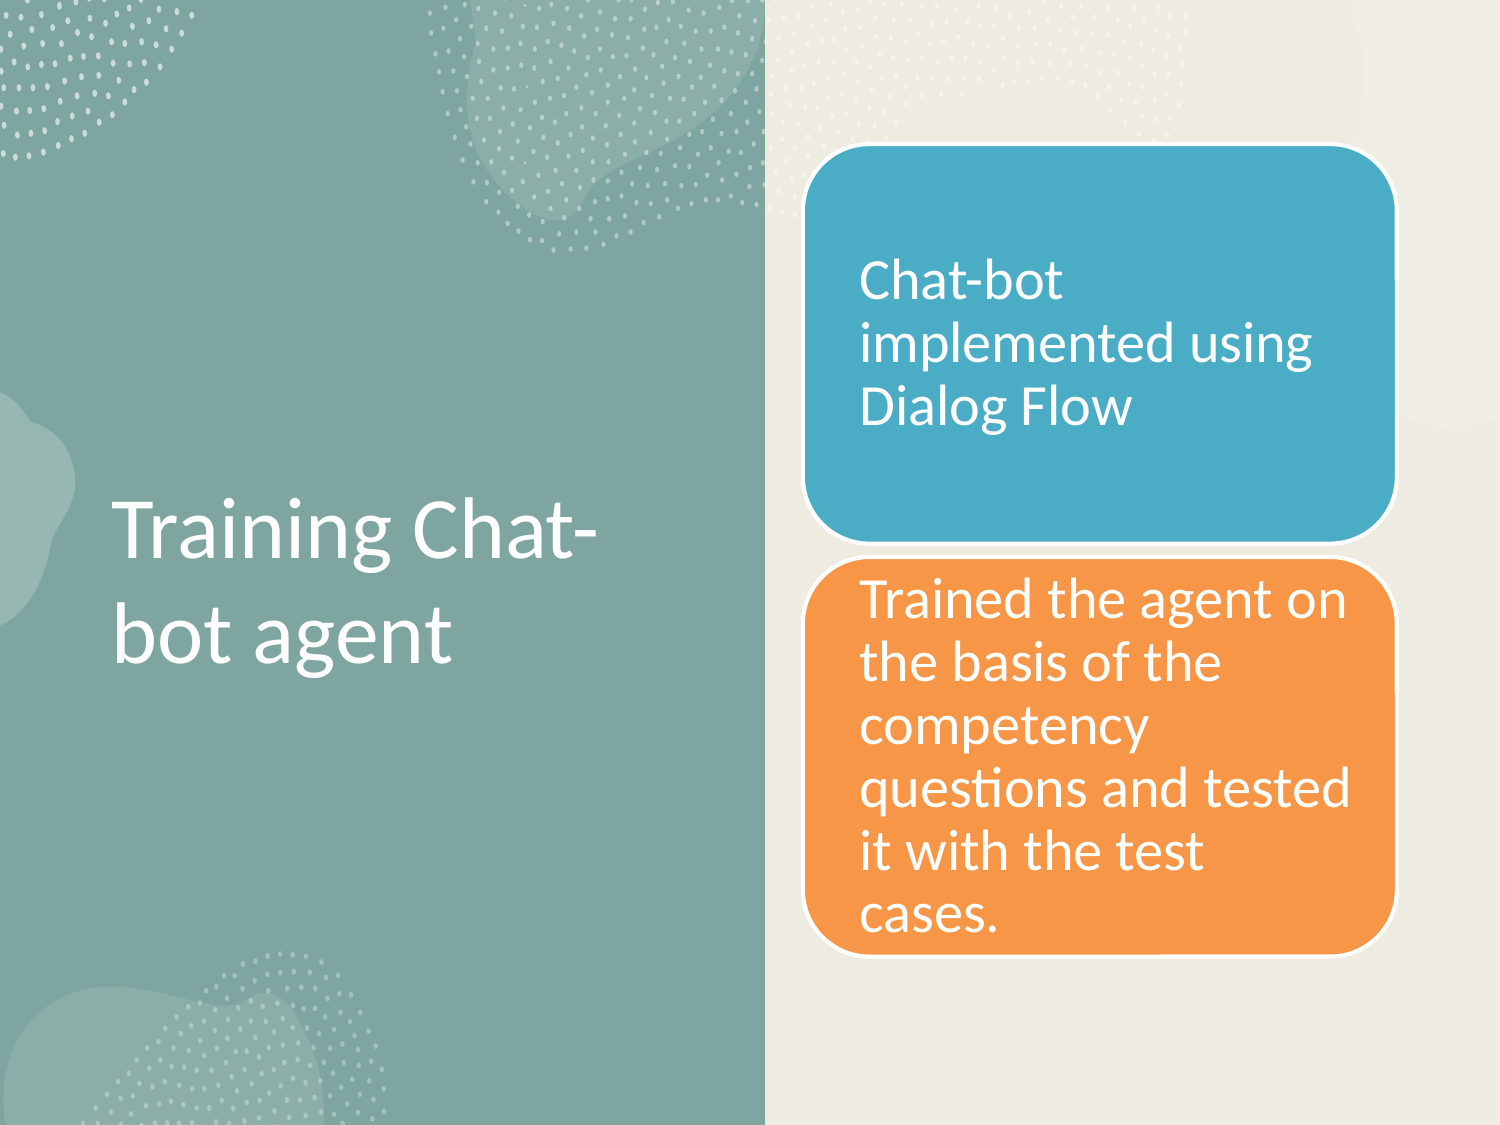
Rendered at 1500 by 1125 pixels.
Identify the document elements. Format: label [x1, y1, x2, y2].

text_box [0, 0, 1500, 1125]
list [802, 86, 1398, 1015]
